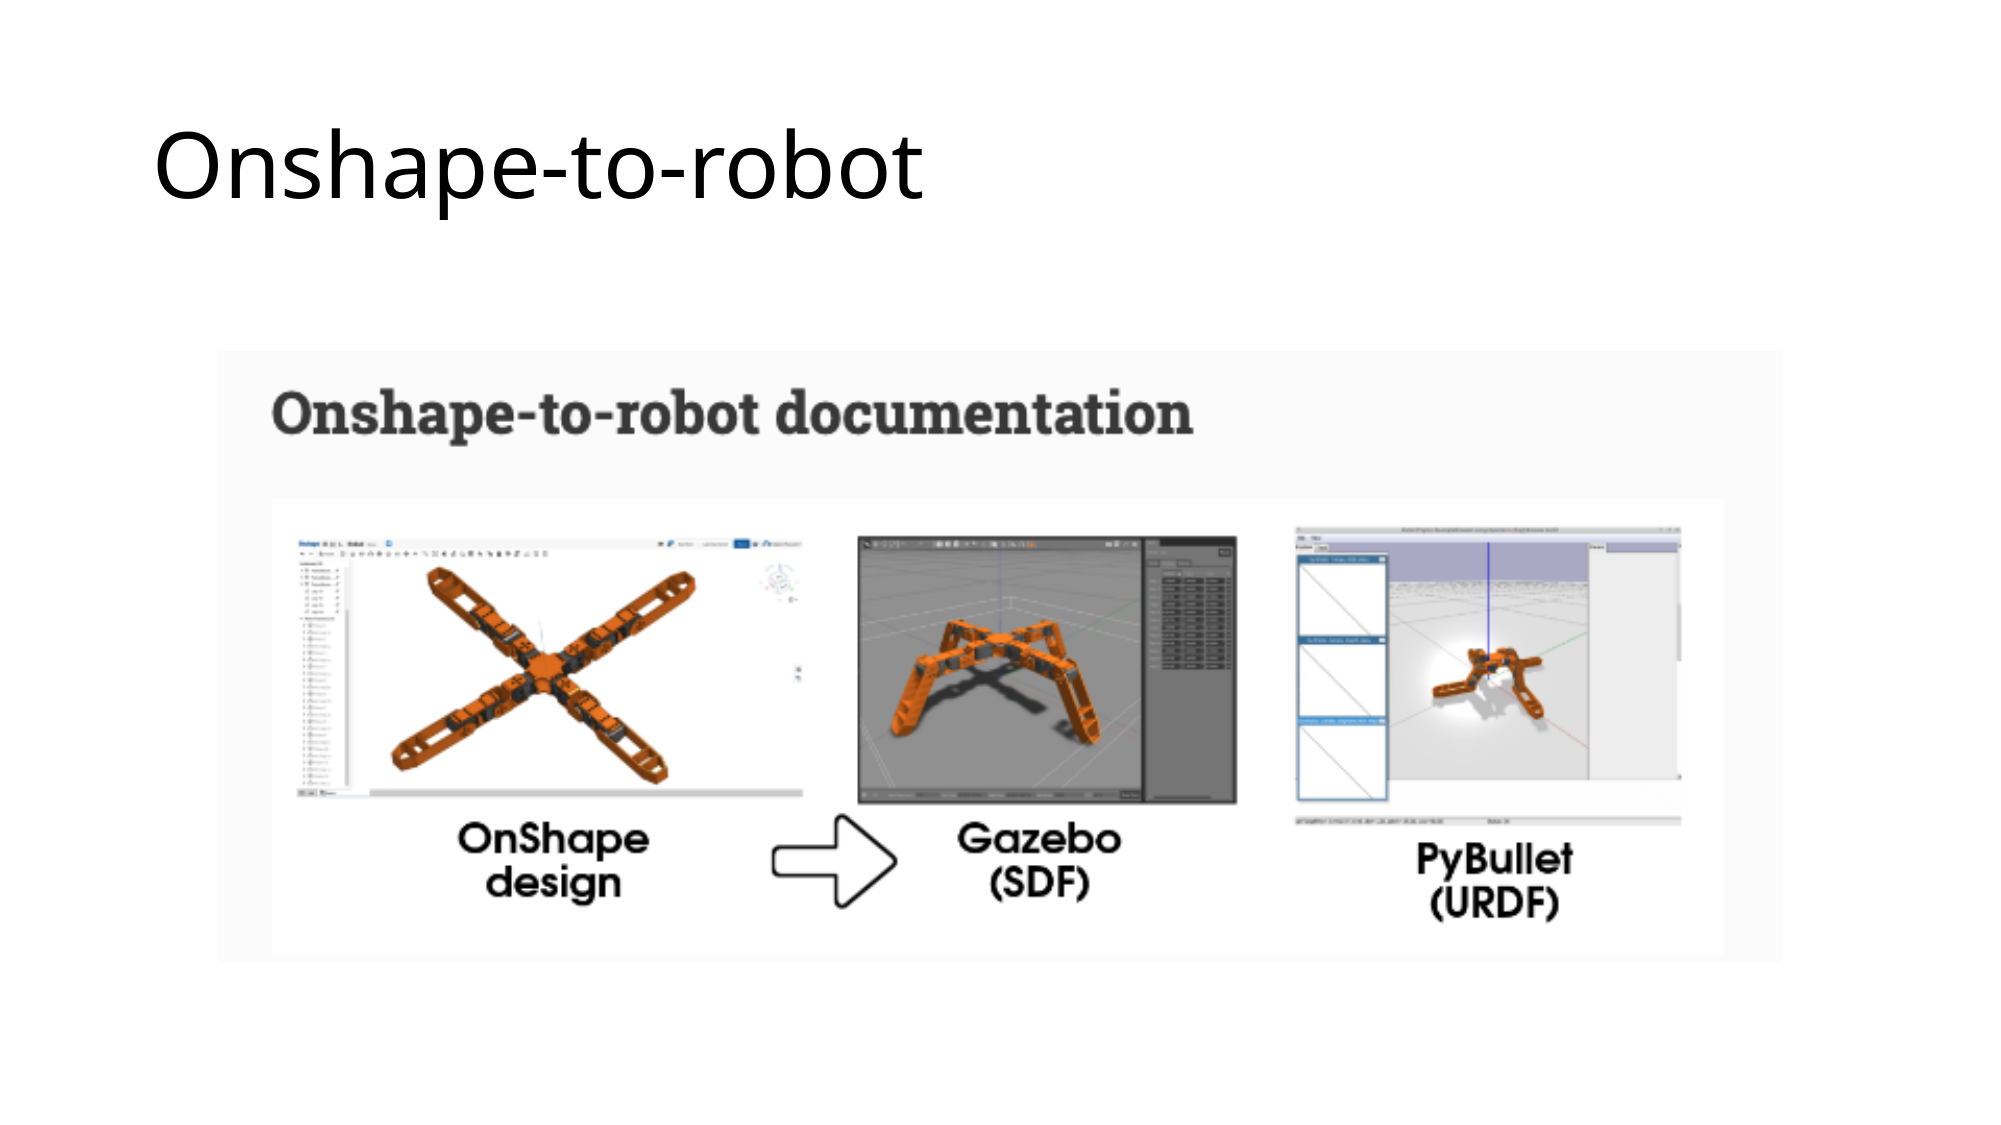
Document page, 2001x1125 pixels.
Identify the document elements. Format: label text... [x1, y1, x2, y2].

title Onshape-to-robot [137, 59, 1863, 278]
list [218, 351, 1782, 962]
